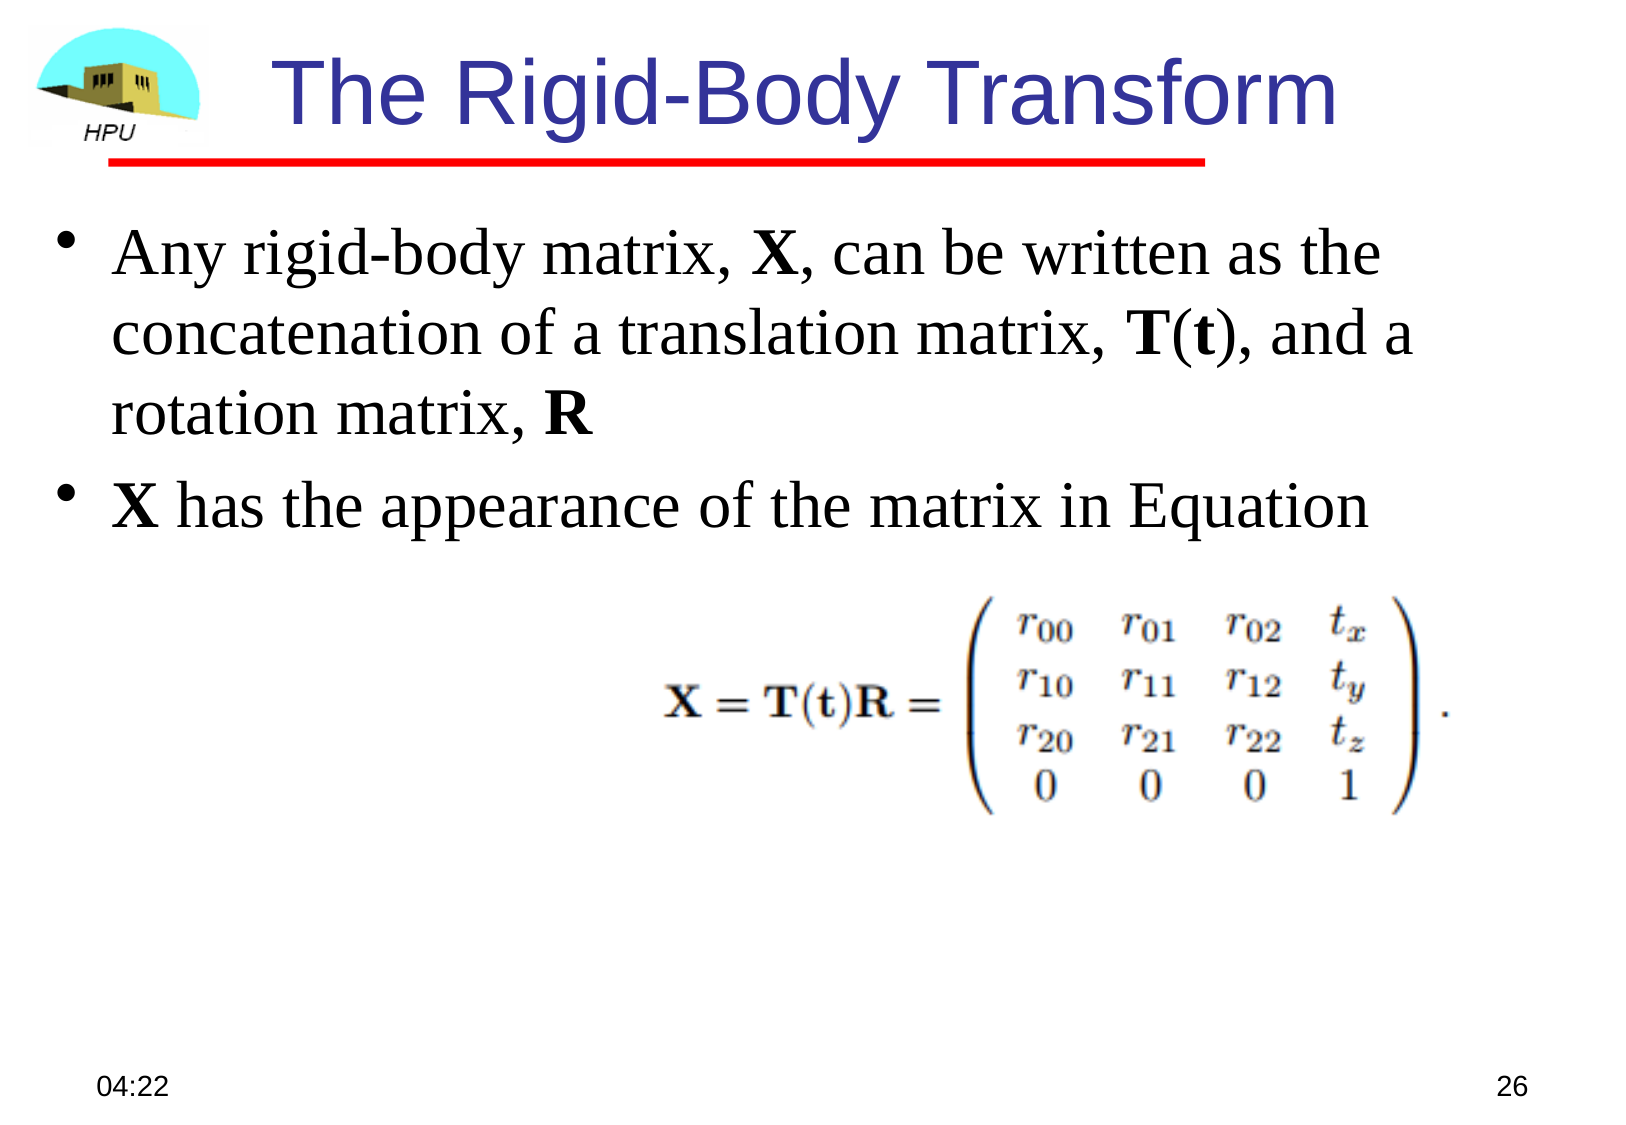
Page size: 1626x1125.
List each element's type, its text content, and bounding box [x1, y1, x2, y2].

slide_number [80, 1059, 461, 1113]
picture [624, 562, 1528, 838]
title The Rigid-Body Transform [27, 12, 1585, 163]
slide_number 26 [1164, 1059, 1544, 1113]
list Any rigid-body matrix, X, can be written as the concatenation of a translation matrix, T(t), and a rotation matrix, R X has the appearance of the matrix in Equation [40, 200, 1598, 1050]
